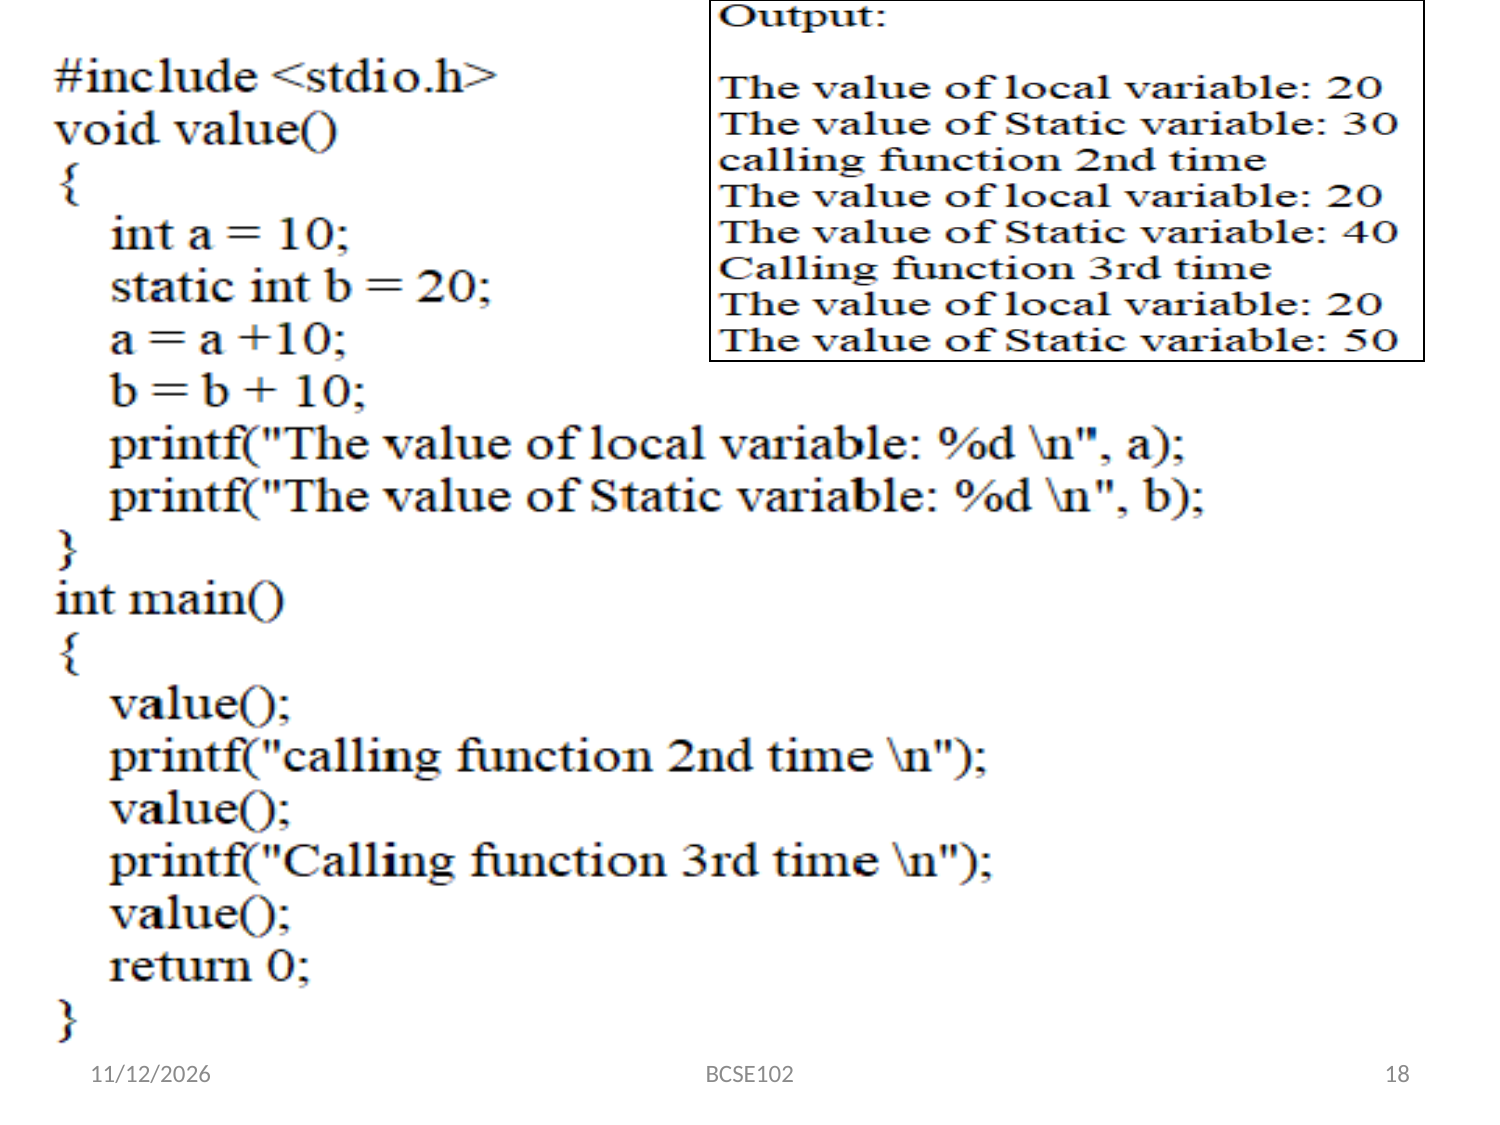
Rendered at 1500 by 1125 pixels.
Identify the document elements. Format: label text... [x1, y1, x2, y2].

picture [40, 0, 1424, 1058]
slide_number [75, 1066, 425, 1103]
slide_number 18 [1074, 1042, 1425, 1103]
footer BCSE102 [512, 1066, 988, 1103]
